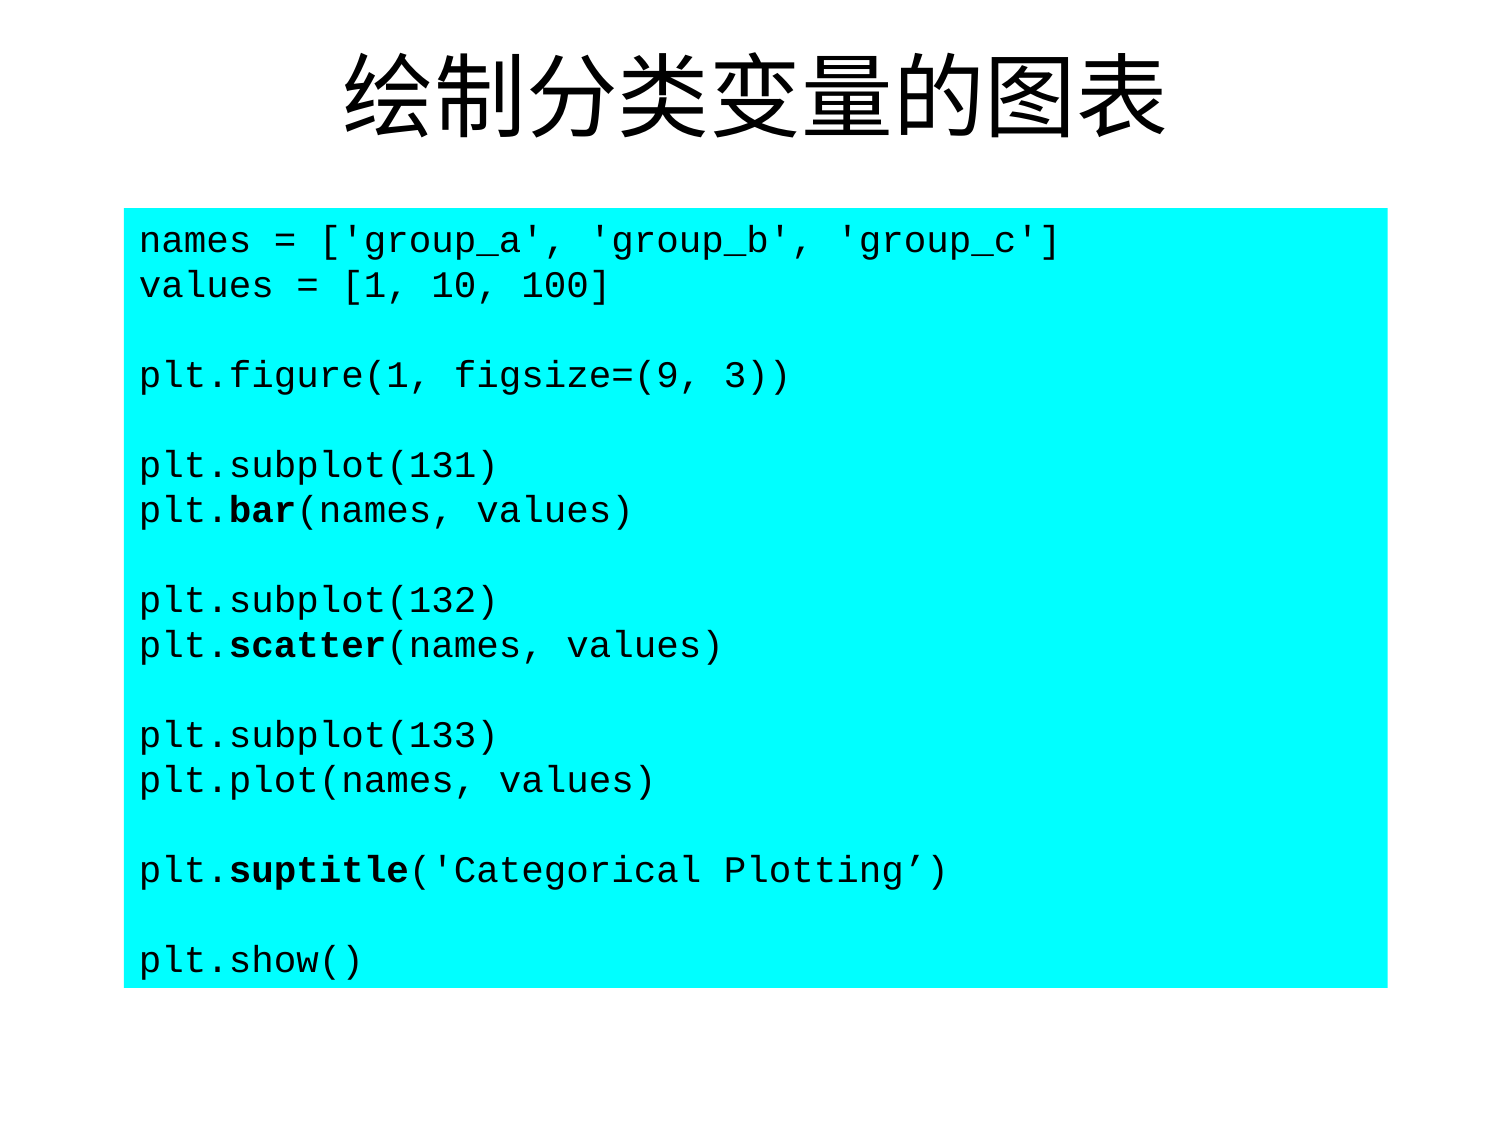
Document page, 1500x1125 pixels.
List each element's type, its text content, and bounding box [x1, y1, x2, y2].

title 绘制分类变量的图表 [80, 0, 1431, 188]
text_box names = ['group_a', 'group_b', 'group_c'] values = [1, 10, 100] plt.figure(1, figsize=(9, 3)) plt.subplot(131) plt.bar(names, values) plt.subplot(132) plt.scatter(names, values) plt.subplot(133) plt.plot(names, values) plt.suptitle('Categorical Plotting’) plt.show() [123, 208, 1388, 988]
